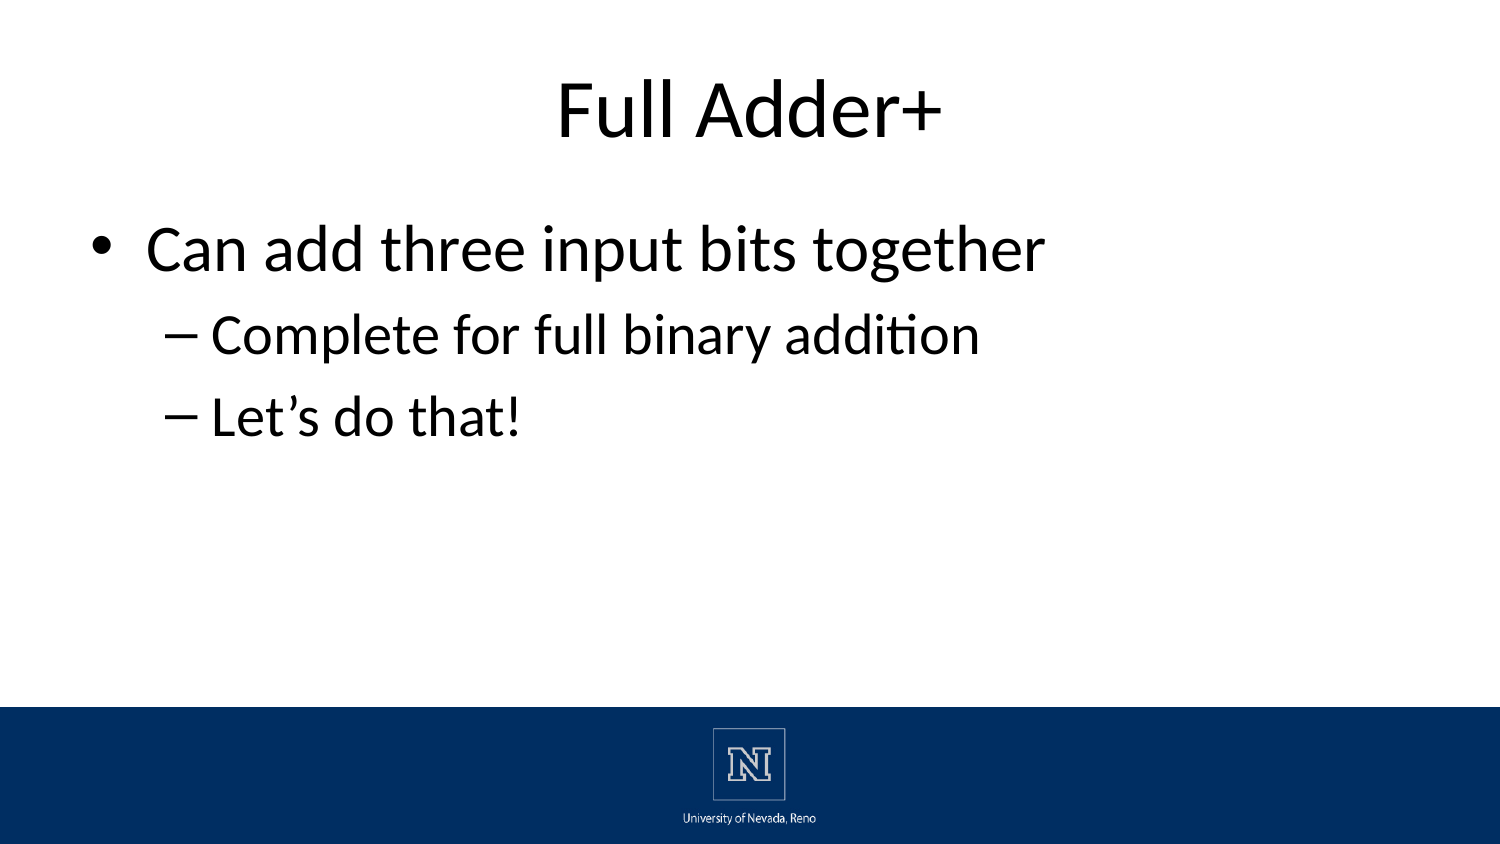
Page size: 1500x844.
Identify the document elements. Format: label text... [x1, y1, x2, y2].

title Full Adder+ [75, 33, 1425, 175]
picture [0, 707, 1500, 844]
list Can add three input bits together Complete for full binary addition Let’s do that! [75, 196, 1425, 754]
